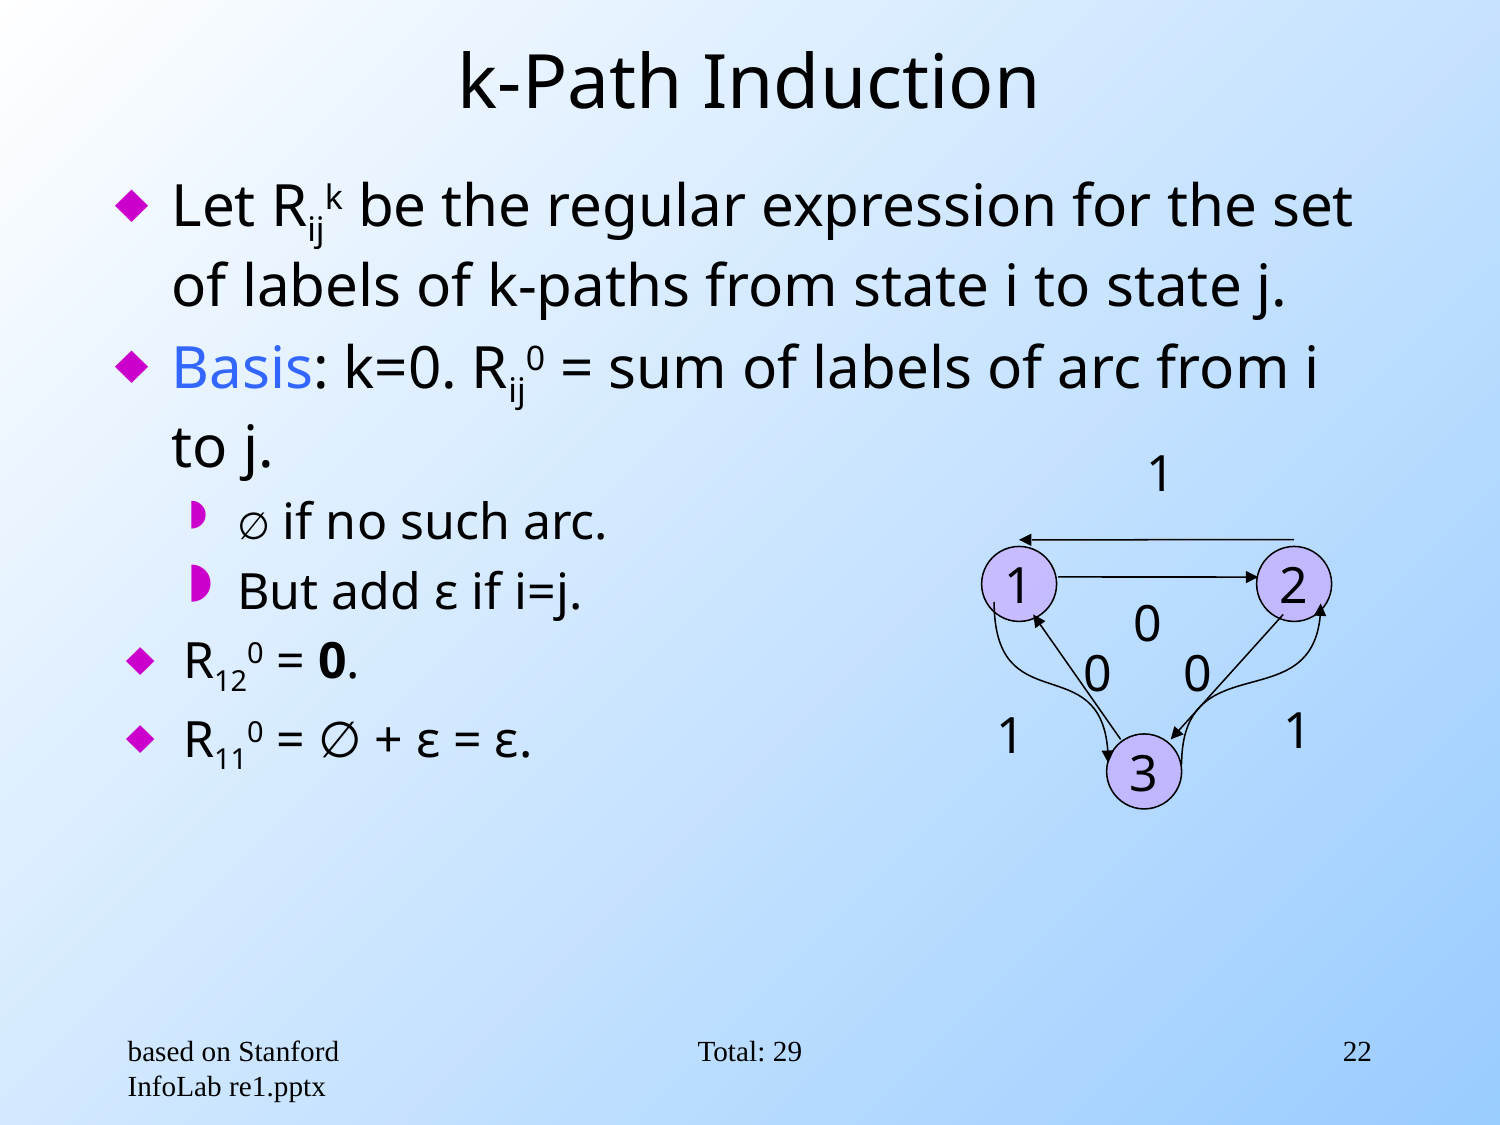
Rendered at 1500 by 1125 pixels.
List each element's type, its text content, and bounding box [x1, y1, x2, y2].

list Let Rijk be the regular expression for the set of labels of k-paths from state i to state j. Basis: k=0. Rij0 = sum of labels of arc from i to j. ∅ if no such arc. But add ε if i=j. [100, 160, 1376, 634]
title k-Path Induction [111, 31, 1387, 126]
slide_number 22 [1074, 1025, 1388, 1100]
text_box R120 = 0. R110 = ∅ + ε = ε. [111, 621, 1387, 830]
slide_number based on Stanford InfoLab re1.pptx [112, 1025, 425, 1100]
footer Total: 29 [512, 1025, 988, 1100]
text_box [981, 433, 1332, 809]
